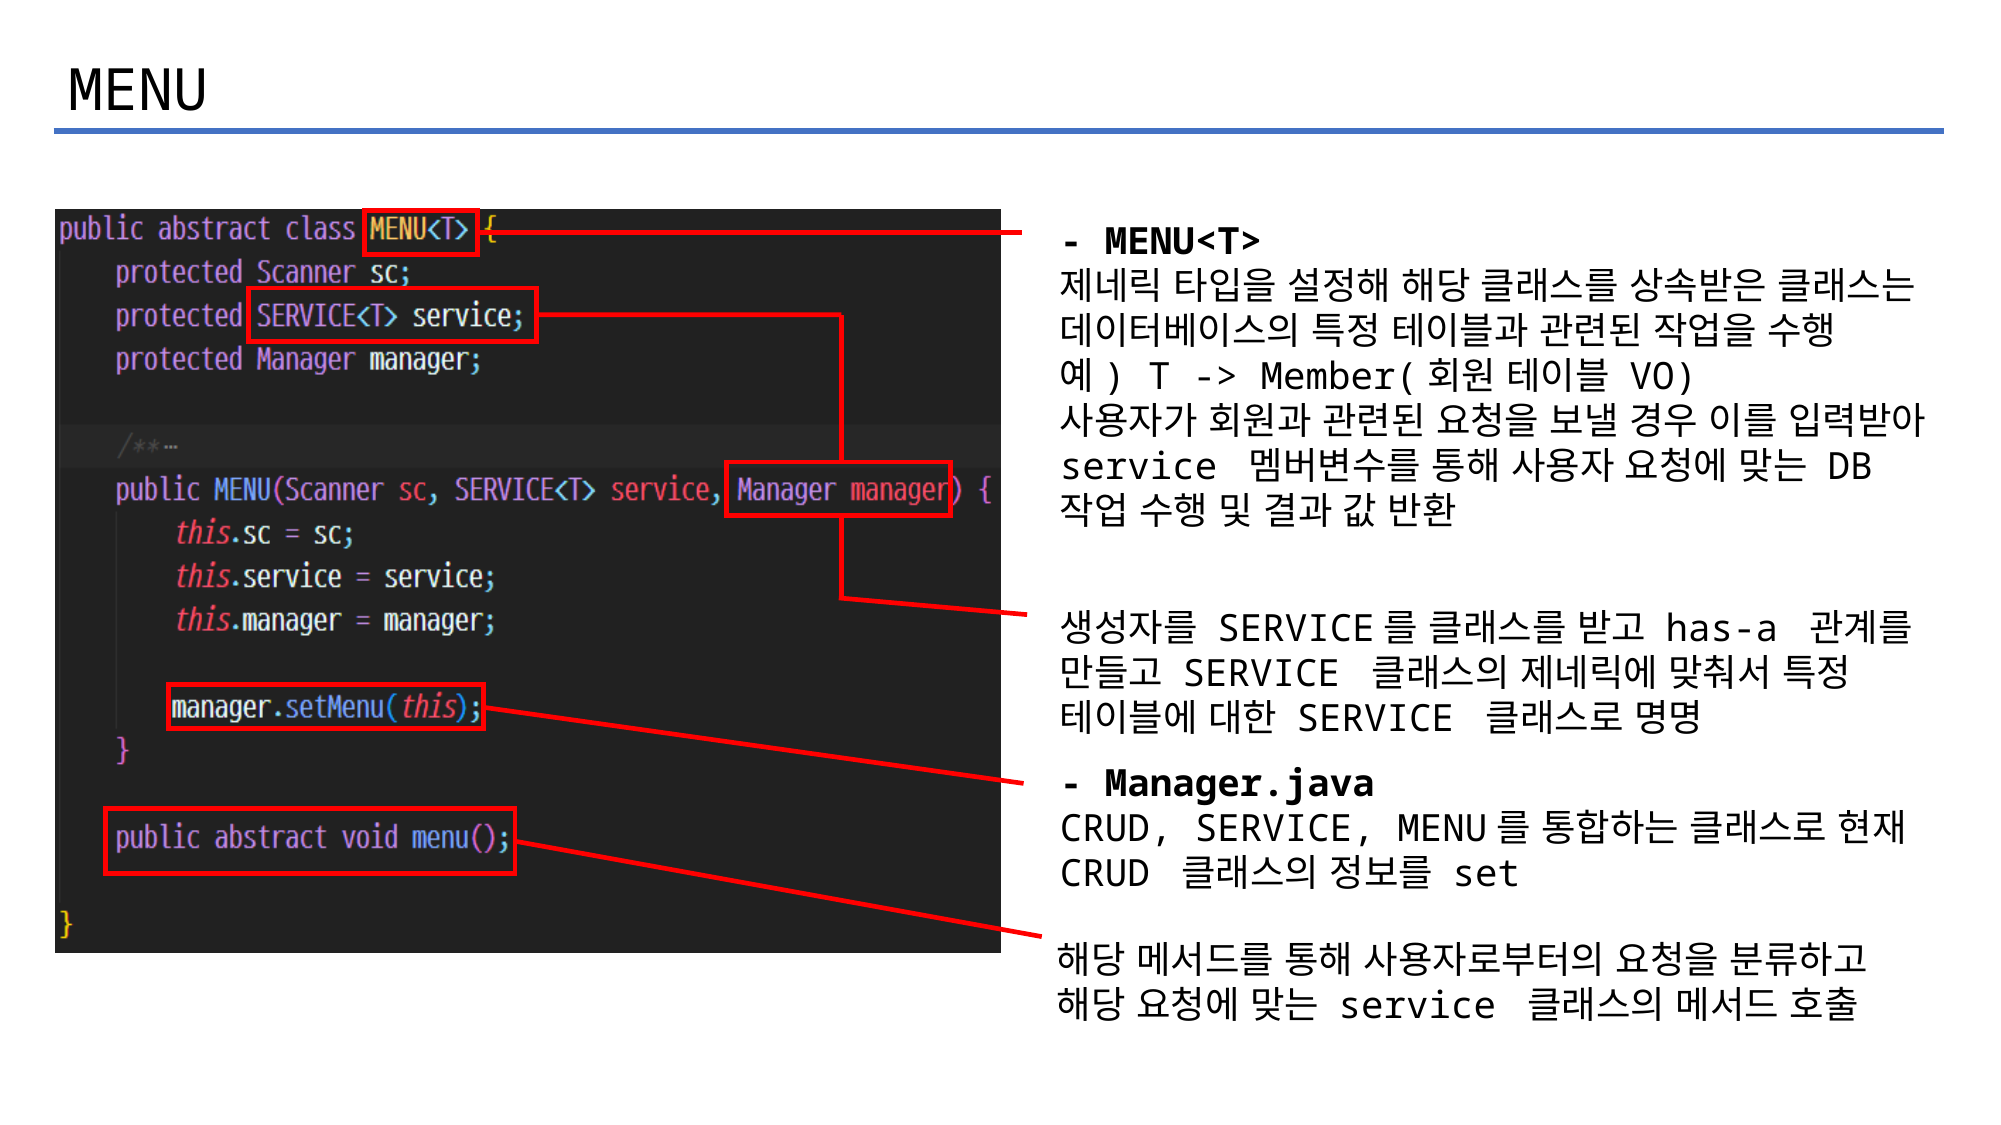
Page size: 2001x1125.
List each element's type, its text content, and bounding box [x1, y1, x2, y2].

text_box 생성자를 SERVICE를 클래스를 받고 has-a 관계를 만들고 SERVICE 클래스의 제네릭에 맞춰서 특정 테이블에 대한 SERVICE 클래스로 명명 [1044, 596, 1945, 747]
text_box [483, 707, 1024, 784]
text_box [515, 841, 1042, 937]
text_box - MENU<T> 제네릭 타입을 설정해 해당 클래스를 상속받은 클래스는 데이터베이스의 특정 테이블과 관련된 작업을 수행 예) T -> Member(회원 테이블 VO) 사용자가 회원과 관련된 요청을 보낼 경우 이를 입력받아 service 멤버변수를 통해 사용자 요청에 맞는 DB 작업 수행 및 결과 값 반환 [1044, 210, 1945, 540]
text_box 해당 메서드를 통해 사용자로부터의 요청을 분류하고 해당 요청에 맞는 service 클래스의 메서드 호출 [1041, 928, 1942, 1034]
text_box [838, 597, 1028, 615]
picture [55, 209, 1001, 953]
text_box - Manager.java CRUD, SERVICE, MENU를 통합하는 클래스로 현재 CRUD 클래스의 정보를 set [1044, 751, 1945, 902]
text_box MENU [53, 44, 1140, 130]
